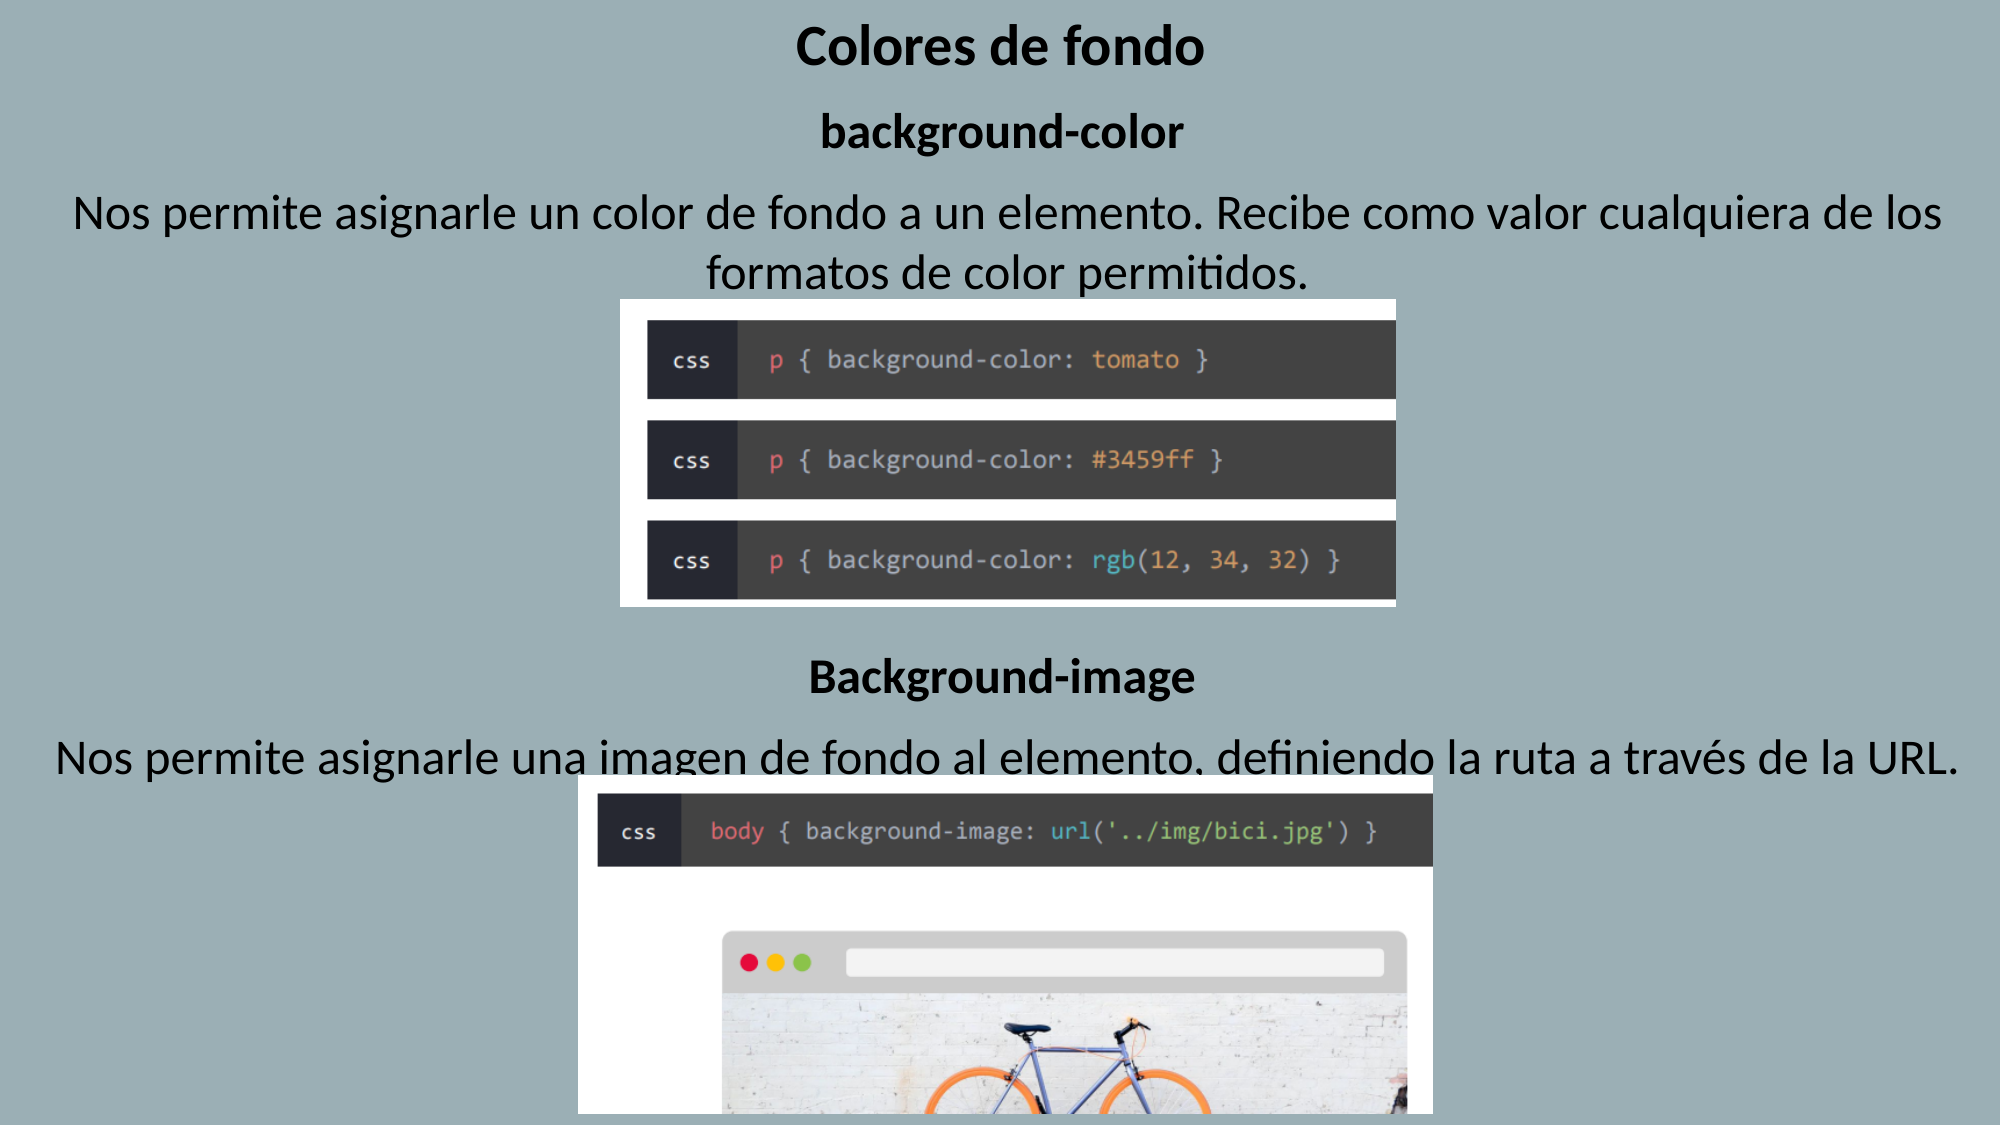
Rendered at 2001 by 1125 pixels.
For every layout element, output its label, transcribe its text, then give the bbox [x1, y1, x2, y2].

picture [578, 775, 1433, 1114]
subtitle Colores de fondo background-color Nos permite asignarle un color de fondo a un elemento. Recibe como valor cualquiera de los formatos de color permitidos. Background-image Nos permite asignarle una imagen de fondo al elemento, definiendo la ruta a través de la URL. [15, 0, 2000, 1125]
picture [620, 299, 1396, 607]
